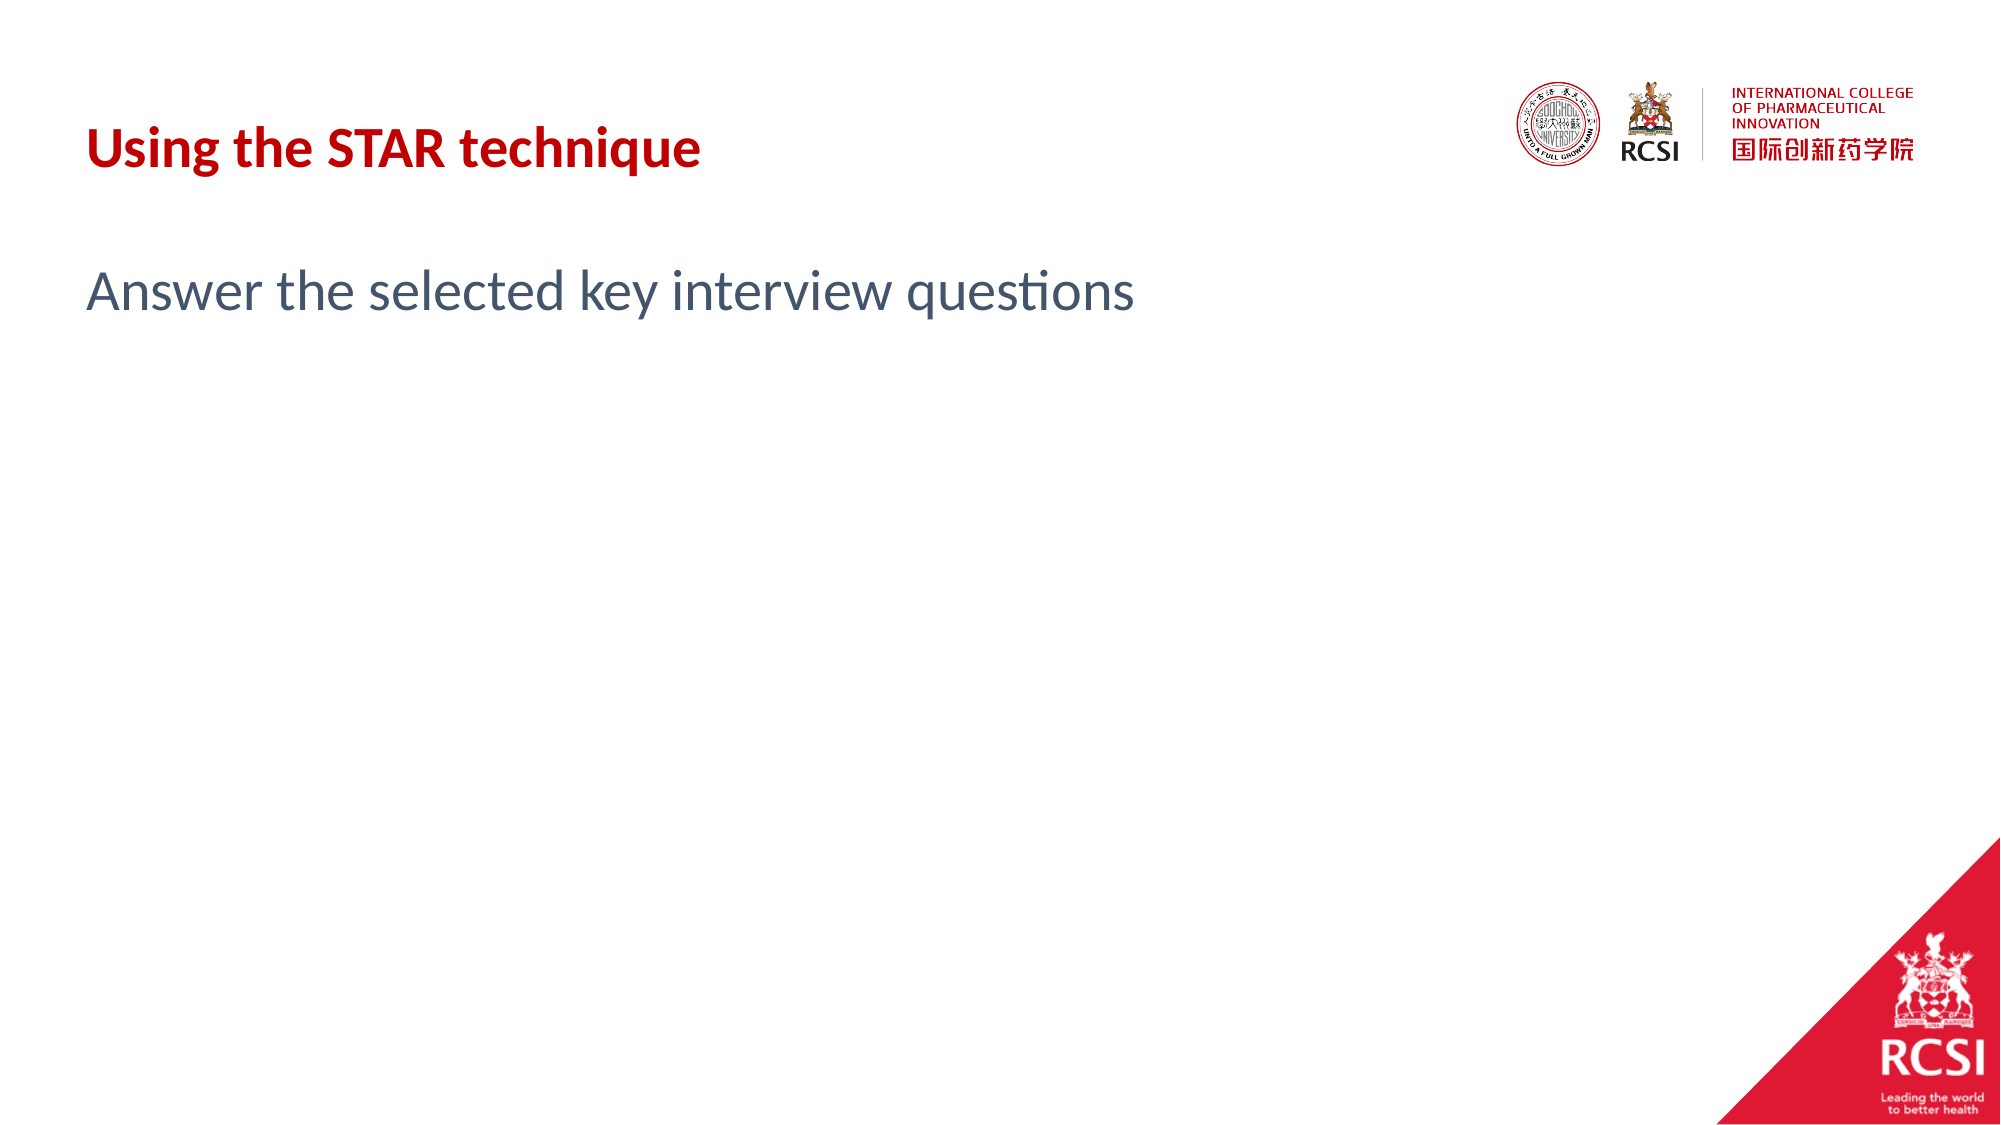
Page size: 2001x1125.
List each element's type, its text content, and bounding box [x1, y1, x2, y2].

text_box Answer the selected key interview questions [70, 239, 1835, 671]
picture [1876, 931, 1994, 1119]
picture [1506, 71, 1927, 175]
text_box Using the STAR technique [71, 101, 1217, 187]
